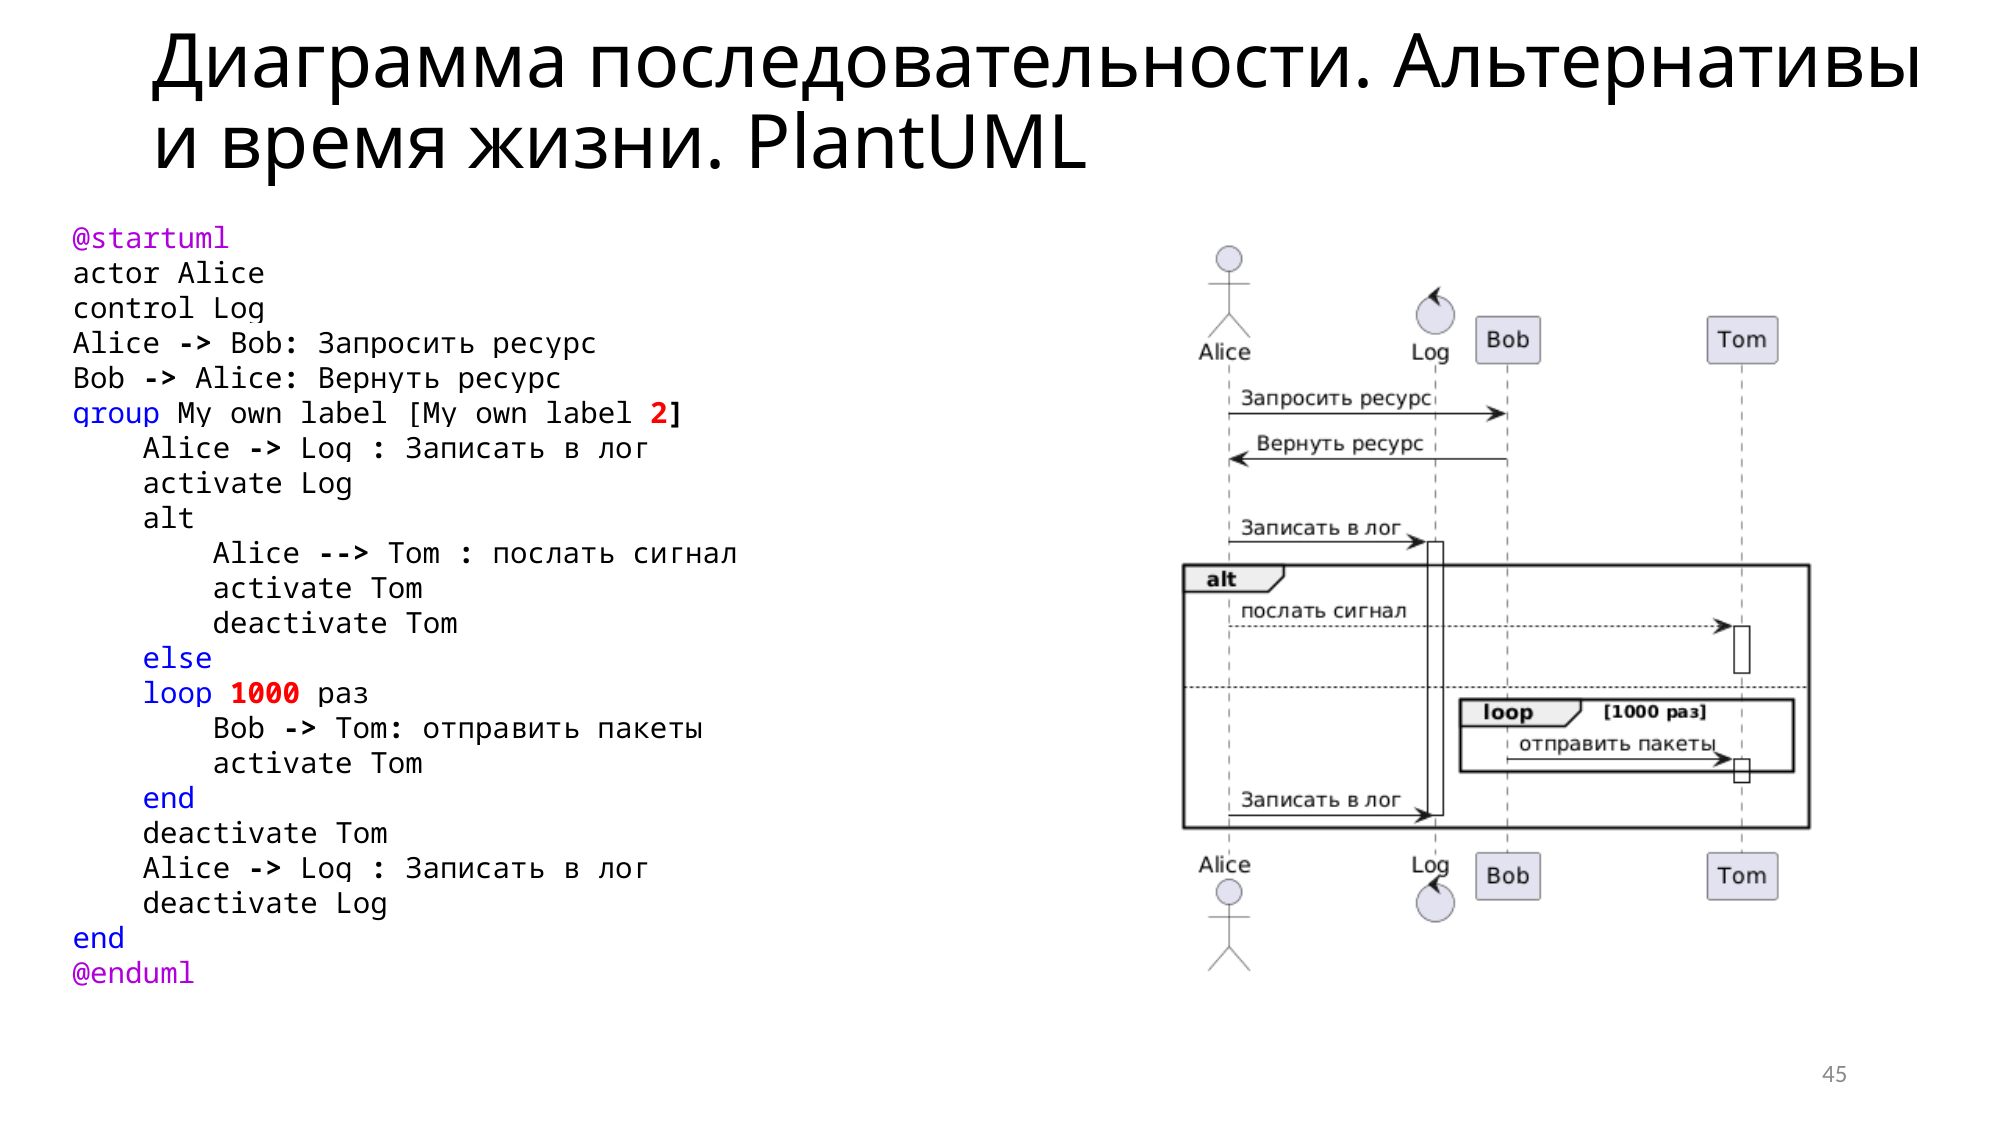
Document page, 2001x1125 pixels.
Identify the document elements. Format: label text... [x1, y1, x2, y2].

slide_number 45 [1412, 1042, 1863, 1103]
picture [1152, 238, 1818, 979]
text_box @startuml actor Alice control Log Alice -> Bob: Запросить ресурс Bob -> Alice: Вернуть ресурс group My own label [My own label 2] Alice -> Log : Записать в лог activate Log alt Alice --> Tom : послать сигнал activate Tom deactivate Tom else loop 1000 раз Bob -> Tom: отправить пакеты activate Tom end deactivate Tom Alice -> Log : Записать в лог deactivate Log end @enduml [57, 212, 803, 997]
text_box Диаграмма последовательности. Альтернативы и время жизни. PlantUML [137, 0, 1954, 213]
